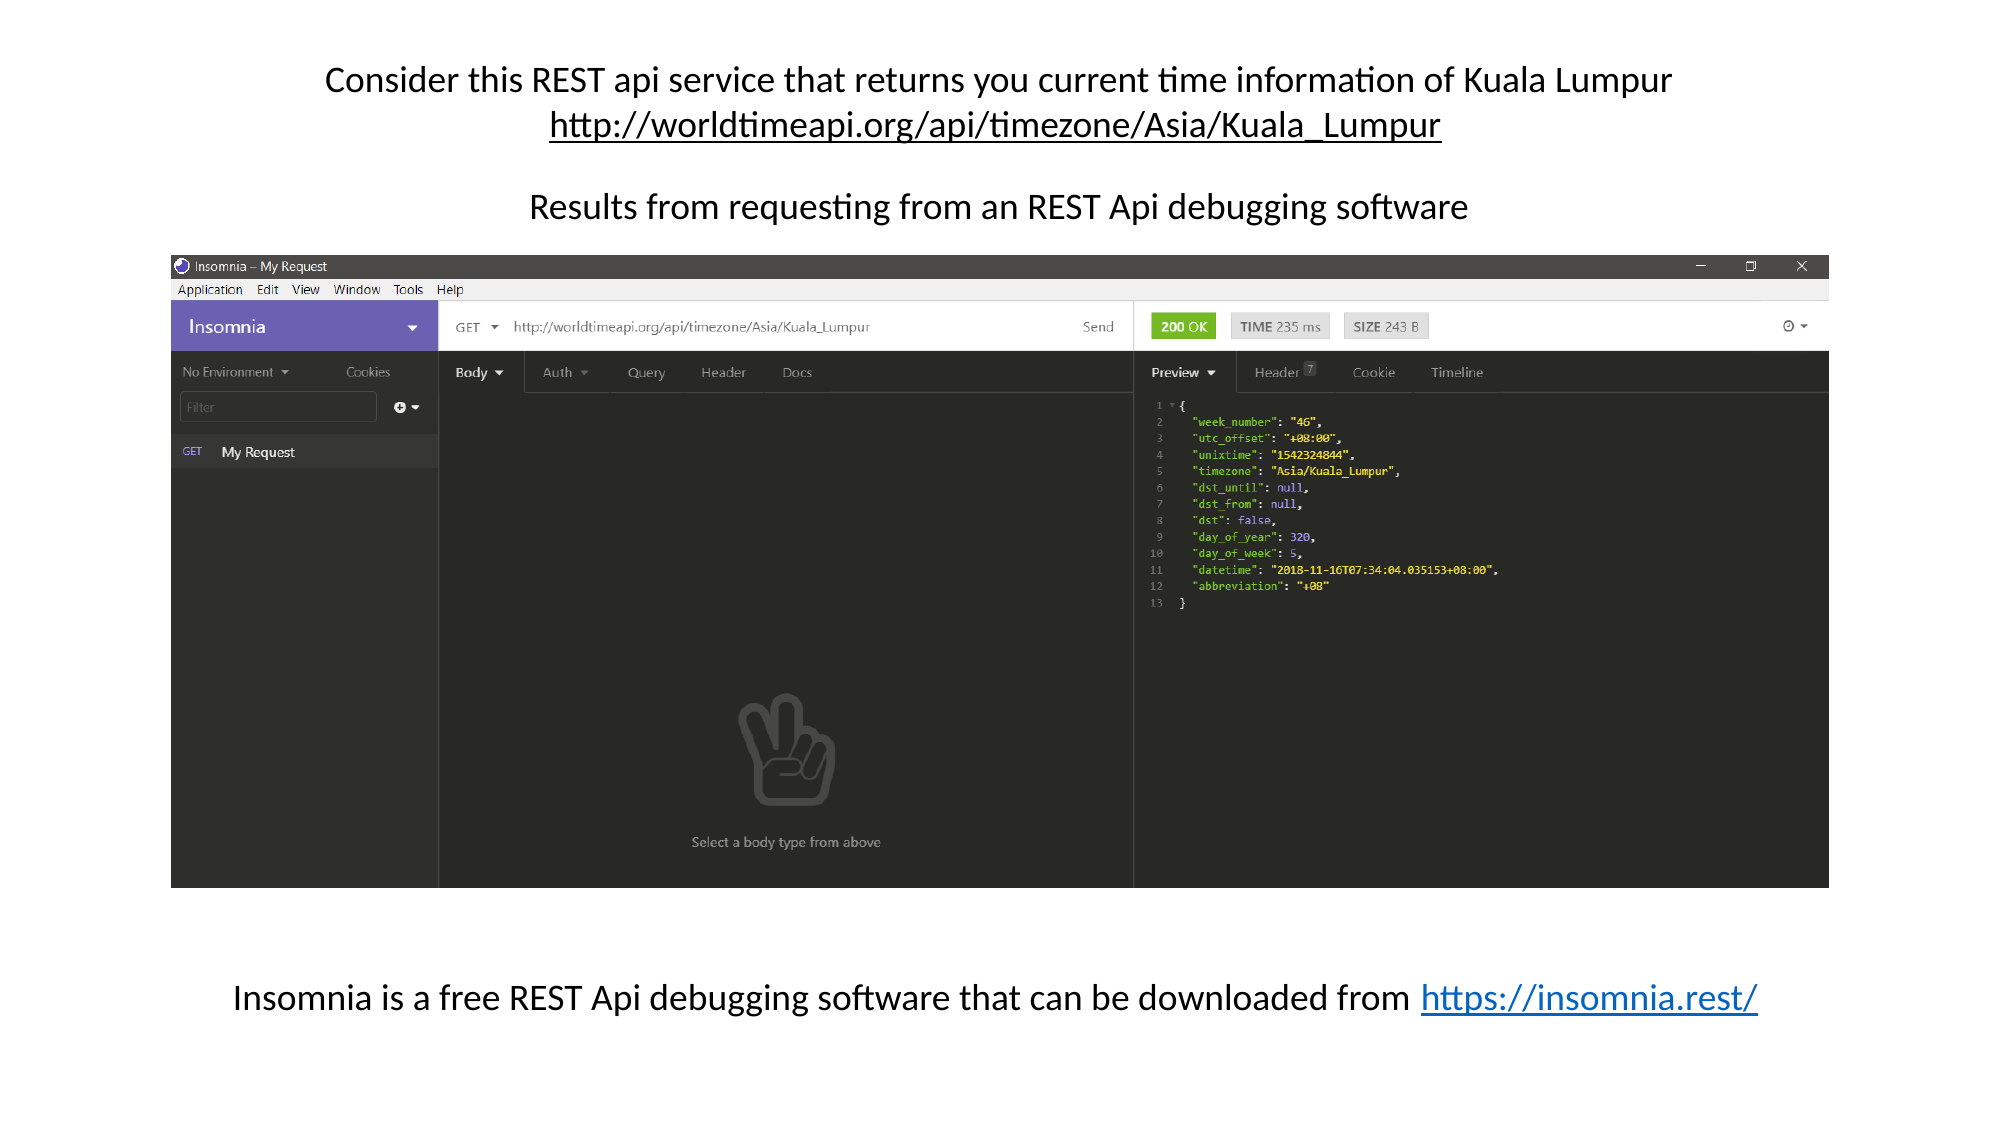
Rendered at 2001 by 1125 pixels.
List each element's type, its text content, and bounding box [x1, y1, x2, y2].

text_box Results from requesting from an REST Api debugging software [514, 174, 1486, 235]
text_box Insomnia is a free REST Api debugging software that can be downloaded from https://insomnia.rest/ [218, 965, 1782, 1026]
text_box Consider this REST api service that returns you current time information of Kuala Lumpur http://worldtimeapi.org/api/timezone/Asia/Kuala_Lumpur [310, 47, 1690, 153]
picture [170, 255, 1829, 888]
